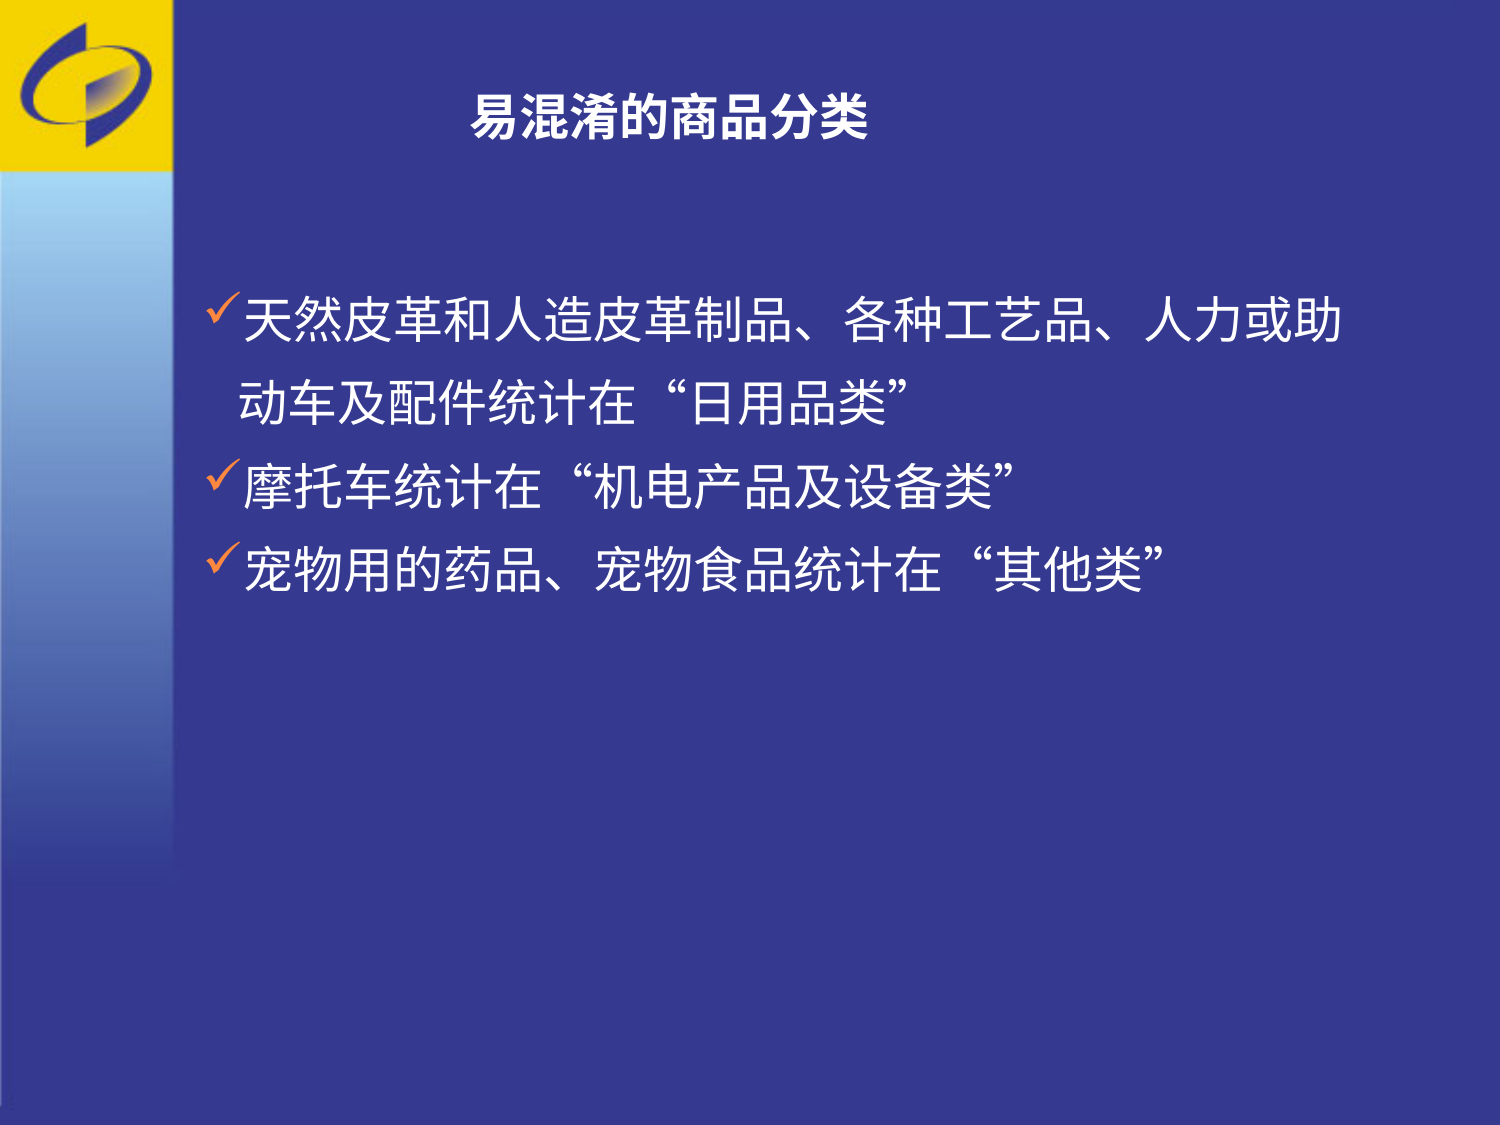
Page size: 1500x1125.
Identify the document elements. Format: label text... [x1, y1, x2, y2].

text_box 易混淆的商品分类 [454, 78, 922, 153]
picture [0, 0, 1500, 1125]
text_box 天然皮革和人造皮革制品、各种工艺品、人力或助动车及配件统计在“日用品类” 摩托车统计在“机电产品及设备类” 宠物用的药品、宠物食品统计在“其他类” [187, 257, 1395, 692]
